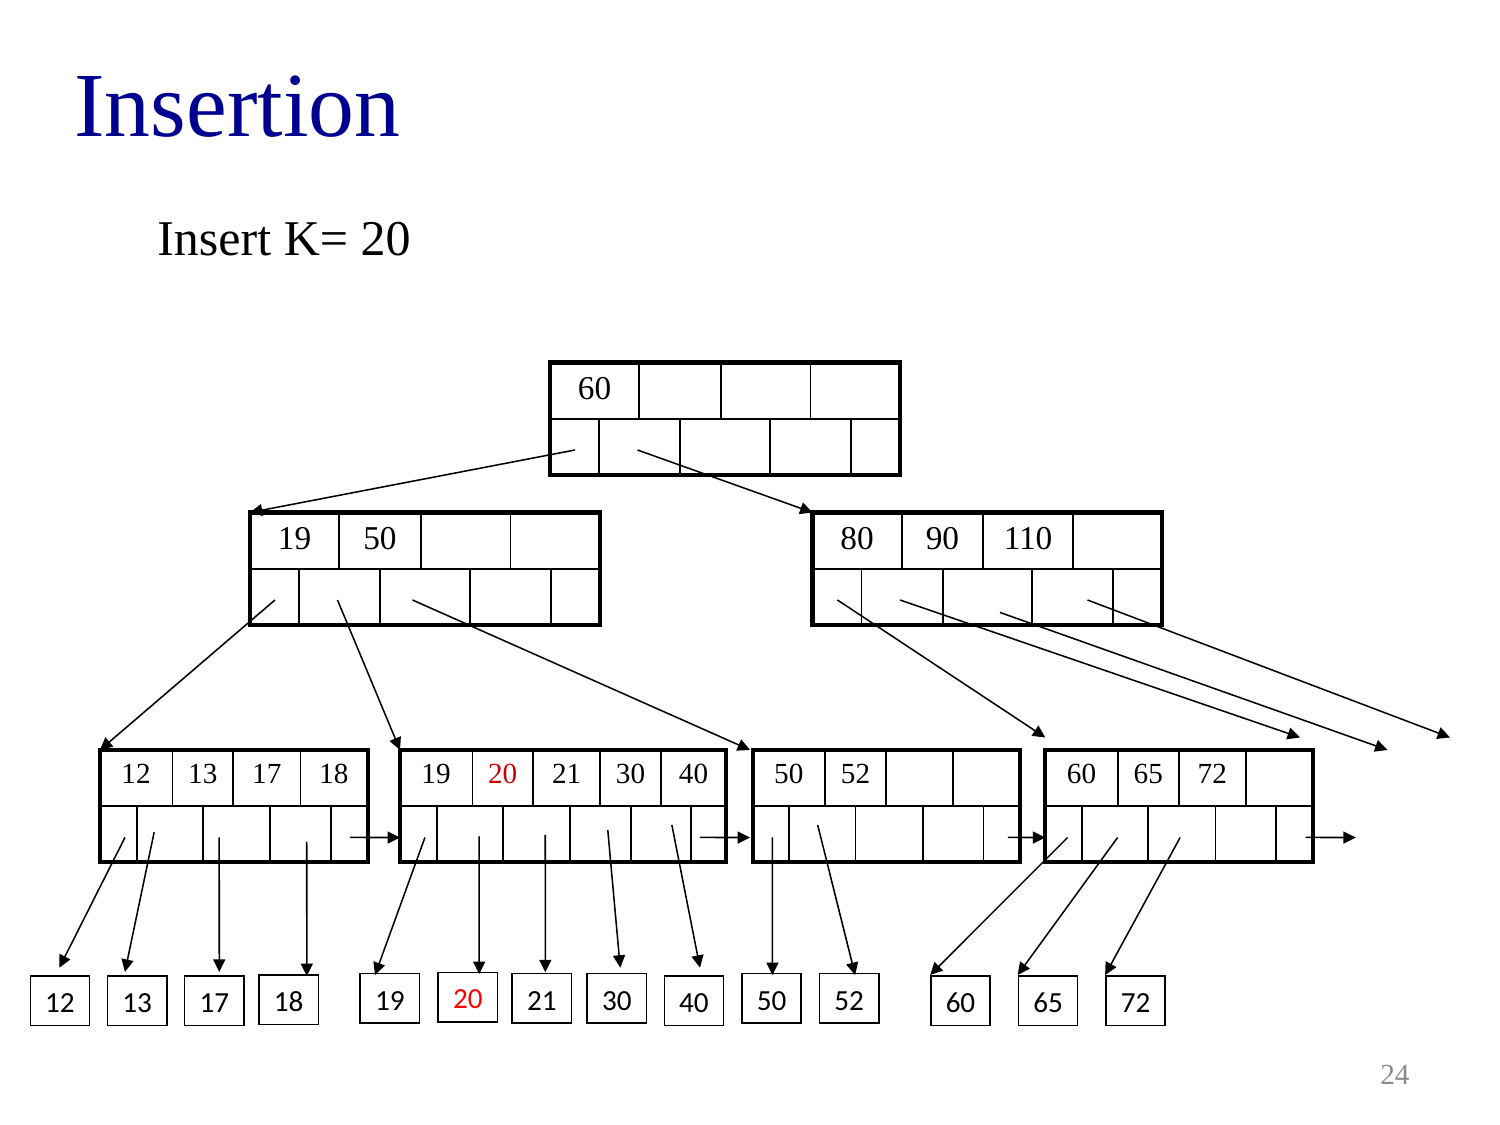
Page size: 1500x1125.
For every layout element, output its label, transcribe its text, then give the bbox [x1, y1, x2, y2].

text_box 13 [107, 975, 167, 1026]
table_cell [138, 807, 202, 860]
text_box [766, 837, 779, 976]
table_cell [252, 570, 298, 623]
table_header 60 [1047, 752, 1117, 805]
text_box [337, 599, 401, 748]
table_cell [852, 420, 898, 473]
table_header 72 [1180, 752, 1245, 805]
table_header [422, 515, 510, 568]
table_header 13 [173, 752, 232, 805]
table_cell [1083, 807, 1147, 860]
table_cell [1114, 570, 1160, 623]
table_cell [102, 807, 136, 860]
text_box [539, 864, 552, 973]
table_header [811, 365, 898, 418]
table_header 40 [662, 752, 724, 805]
table_header 90 [903, 515, 982, 568]
table_header [887, 752, 952, 805]
text_box [121, 832, 155, 972]
text_box 30 [587, 973, 647, 1023]
text_box Insert K= 20 [142, 197, 439, 273]
text_box 12 [30, 975, 90, 1026]
text_box 17 [184, 975, 244, 1026]
text_box [300, 841, 313, 977]
table_cell [600, 420, 679, 473]
table_header 17 [234, 752, 300, 805]
table_cell [1277, 807, 1311, 860]
table_cell [552, 420, 598, 473]
table_cell [1149, 807, 1215, 860]
text_box [728, 831, 751, 844]
text_box 72 [1105, 975, 1166, 1026]
table_header [954, 752, 1018, 805]
table_header [1074, 515, 1160, 568]
table_cell [1047, 807, 1081, 860]
table_cell [755, 807, 788, 860]
text_box [373, 864, 416, 976]
table_header 19 [402, 752, 472, 805]
table_cell [862, 570, 942, 623]
table_cell [944, 570, 1031, 623]
table_header 30 [601, 752, 660, 805]
table_cell [924, 807, 983, 860]
table_cell [381, 570, 469, 623]
text_box [249, 449, 575, 517]
table_cell [504, 807, 569, 860]
text_box [59, 837, 126, 968]
table_header [722, 365, 810, 418]
table_cell [681, 420, 769, 473]
table_cell [1216, 807, 1275, 860]
table_cell [790, 807, 855, 860]
text_box 50 [741, 973, 802, 1023]
text_box 18 [259, 974, 319, 1025]
table_header 80 [815, 515, 901, 568]
text_box [1105, 837, 1181, 976]
table_cell [856, 807, 922, 860]
slide_number 24 [1074, 1042, 1425, 1103]
text_box [637, 449, 813, 515]
text_box [472, 836, 486, 974]
table_header 19 [252, 515, 338, 568]
text_box [679, 864, 704, 968]
text_box 60 [931, 975, 991, 1026]
table_header 21 [534, 752, 599, 805]
table_cell [552, 570, 598, 623]
table_cell [471, 570, 550, 623]
text_box [930, 837, 1068, 976]
table_header 12 [102, 752, 172, 805]
table_header 20 [473, 752, 532, 805]
table_header 52 [826, 752, 885, 805]
text_box 21 [512, 973, 572, 1023]
table_cell [984, 807, 1018, 860]
text_box [1017, 837, 1118, 976]
text_box [610, 864, 626, 968]
text_box 20 [438, 972, 498, 1022]
text_box 52 [819, 973, 879, 1023]
text_box [817, 824, 859, 976]
text_box 19 [360, 973, 420, 1023]
table_header [1247, 752, 1311, 805]
table_cell [204, 807, 269, 860]
title Insertion [59, 16, 1410, 183]
table_cell [300, 570, 379, 623]
table_cell [1033, 570, 1112, 623]
text_box 40 [664, 975, 724, 1026]
text_box 65 [1018, 975, 1078, 1026]
table_cell [692, 807, 724, 860]
text_box [899, 599, 1300, 740]
table_cell [271, 807, 330, 860]
text_box [213, 837, 226, 972]
text_box [349, 831, 398, 844]
table_header 50 [755, 752, 824, 805]
table_cell [571, 807, 630, 860]
table_header 60 [552, 365, 638, 418]
table_cell [632, 807, 690, 860]
table_cell [332, 807, 366, 860]
table_header 110 [984, 515, 1072, 568]
text_box [99, 599, 276, 751]
table_header 65 [1119, 752, 1178, 805]
table_header [640, 365, 720, 418]
table_cell [438, 807, 502, 860]
text_box [837, 599, 1046, 738]
table_cell [771, 420, 850, 473]
text_box [1007, 831, 1046, 844]
table_header 50 [340, 515, 420, 568]
table_cell [402, 807, 436, 860]
table_header 18 [301, 752, 366, 805]
text_box [999, 612, 1388, 752]
text_box [1305, 831, 1356, 844]
table_cell [815, 570, 861, 623]
text_box [412, 599, 751, 751]
table_header [511, 515, 598, 568]
text_box [1087, 599, 1450, 739]
